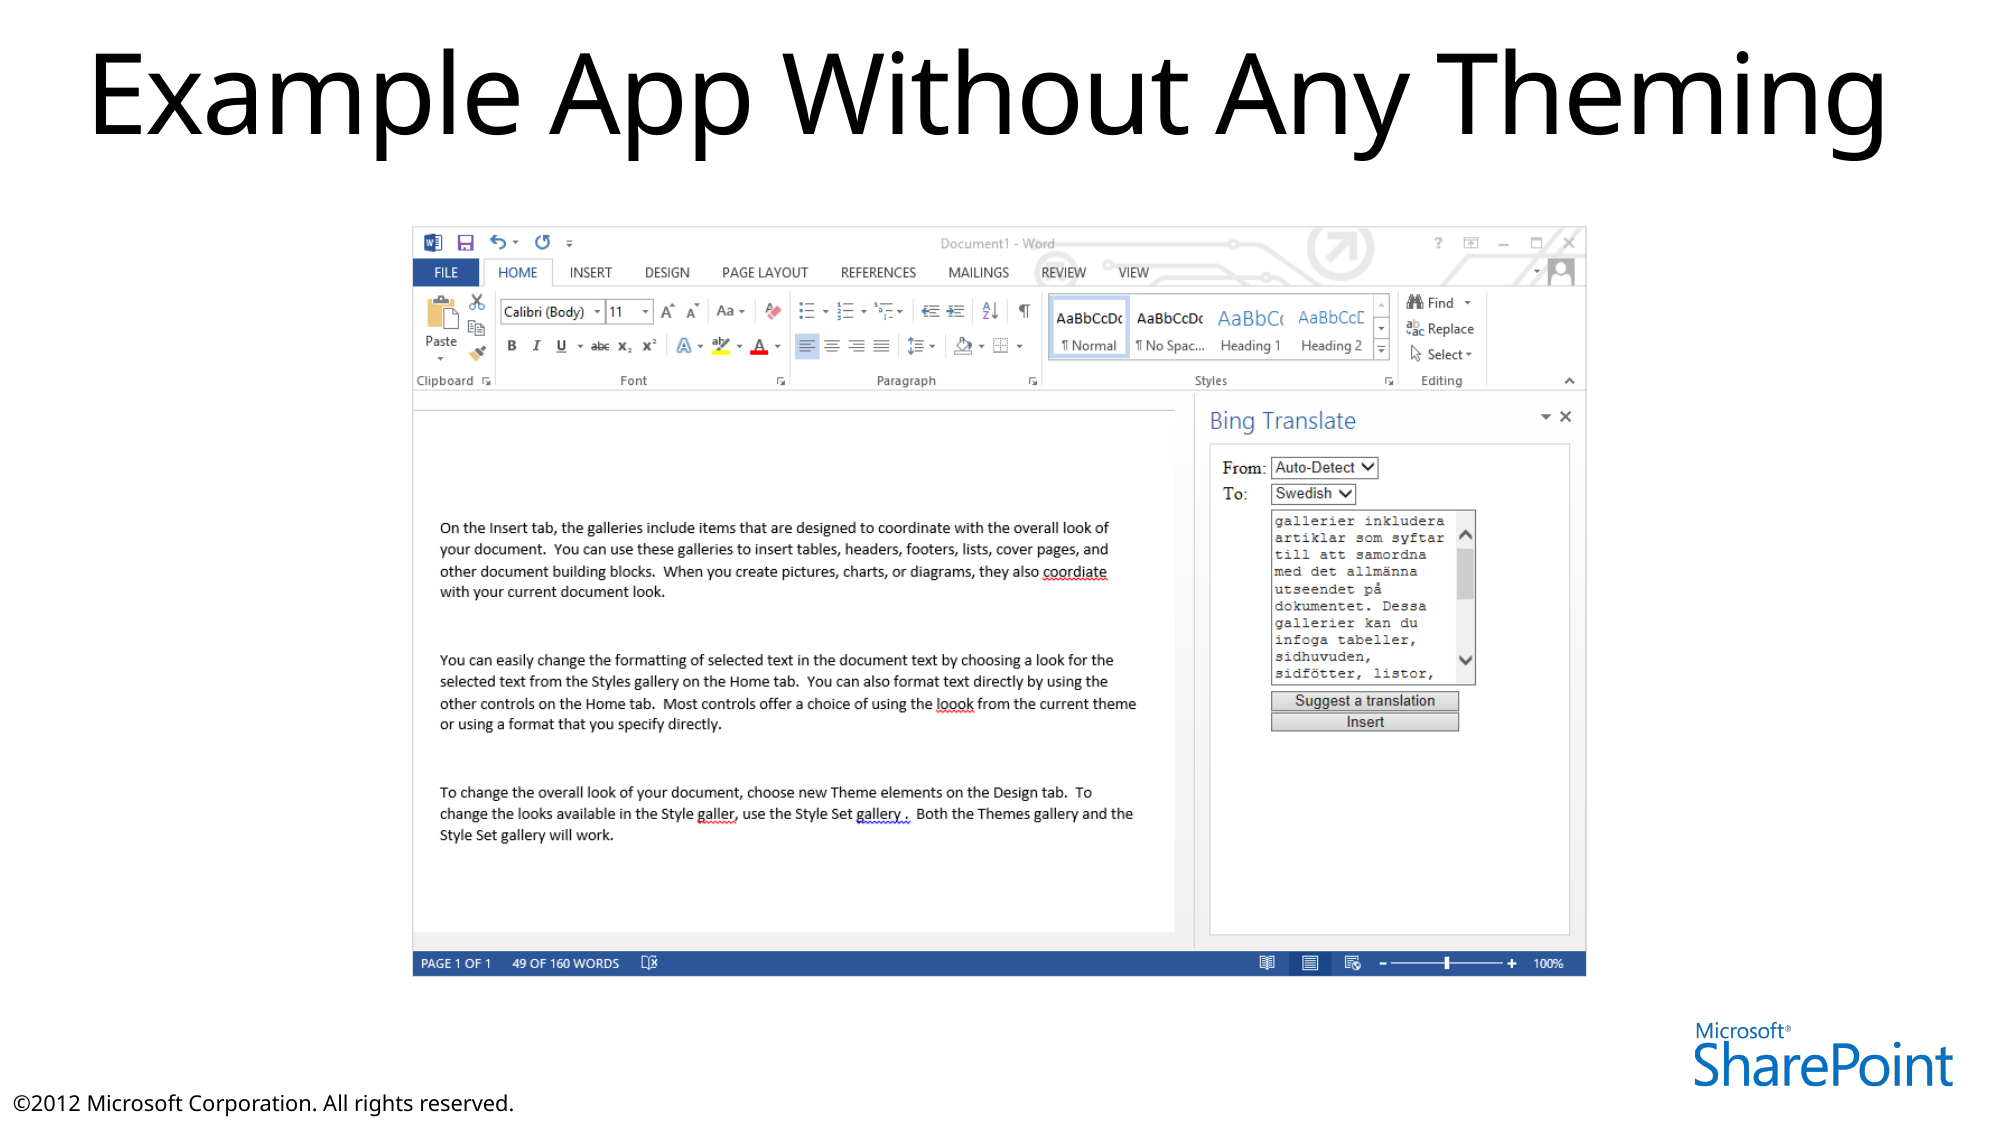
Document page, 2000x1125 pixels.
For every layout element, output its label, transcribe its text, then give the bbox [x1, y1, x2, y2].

picture [1690, 1007, 1953, 1098]
title Example App Without Any Theming [85, 37, 1914, 161]
picture [411, 226, 1588, 978]
